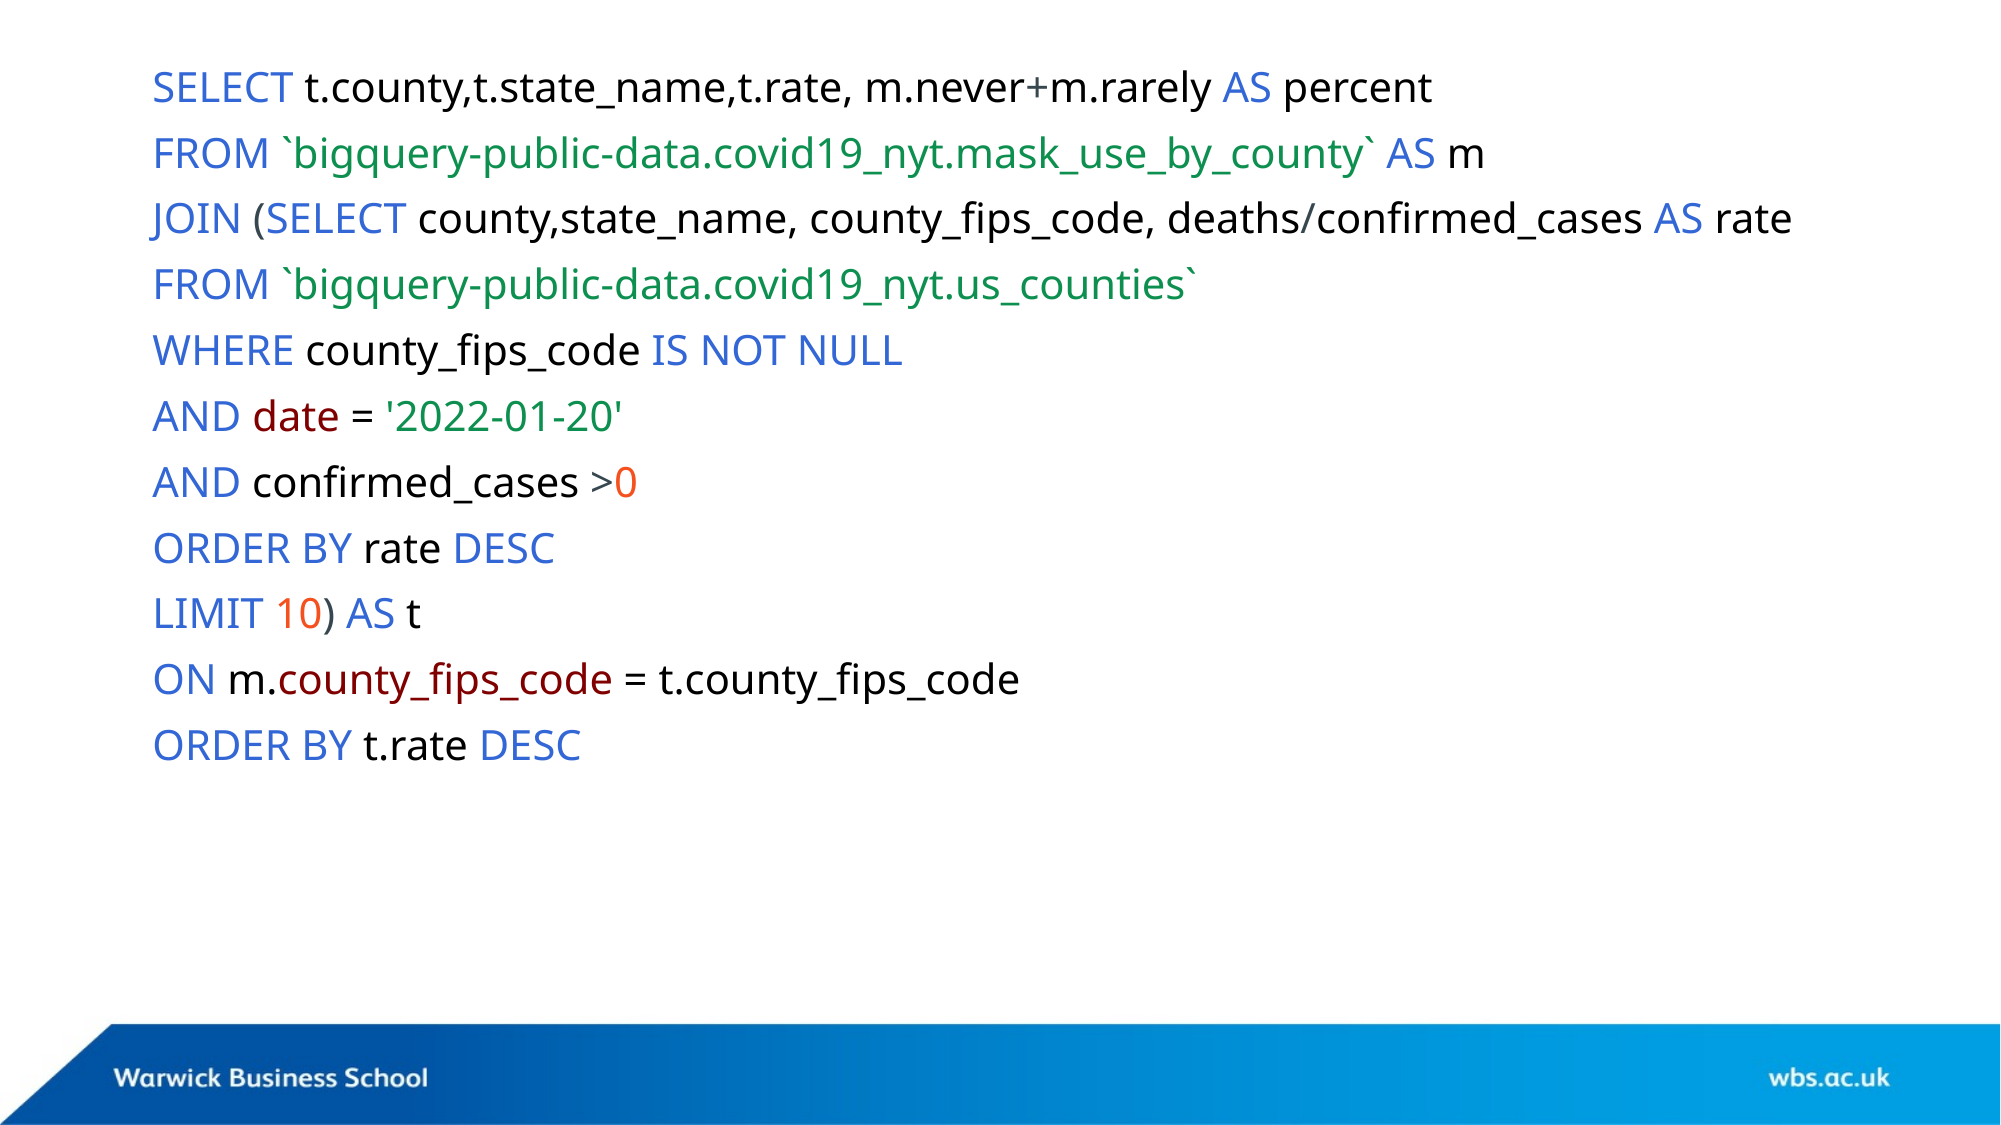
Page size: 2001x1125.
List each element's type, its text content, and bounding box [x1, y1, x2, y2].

list SELECT t.county,t.state_name,t.rate, m.never+m.rarely AS percent FROM `bigquery-public-data.covid19_nyt.mask_use_by_county` AS m JOIN (SELECT county,state_name, county_fips_code, deaths/confirmed_cases AS rate FROM `bigquery-public-data.covid19_nyt.us_counties` WHERE county_fips_code IS NOT NULL AND date = '2022-01-20' AND confirmed_cases >0 ORDER BY rate DESC LIMIT 10) AS t ON m.county_fips_code = t.county_fips_code ORDER BY t.rate DESC [137, 58, 1863, 977]
picture [0, 0, 2001, 1125]
picture [1769, 1067, 1890, 1087]
